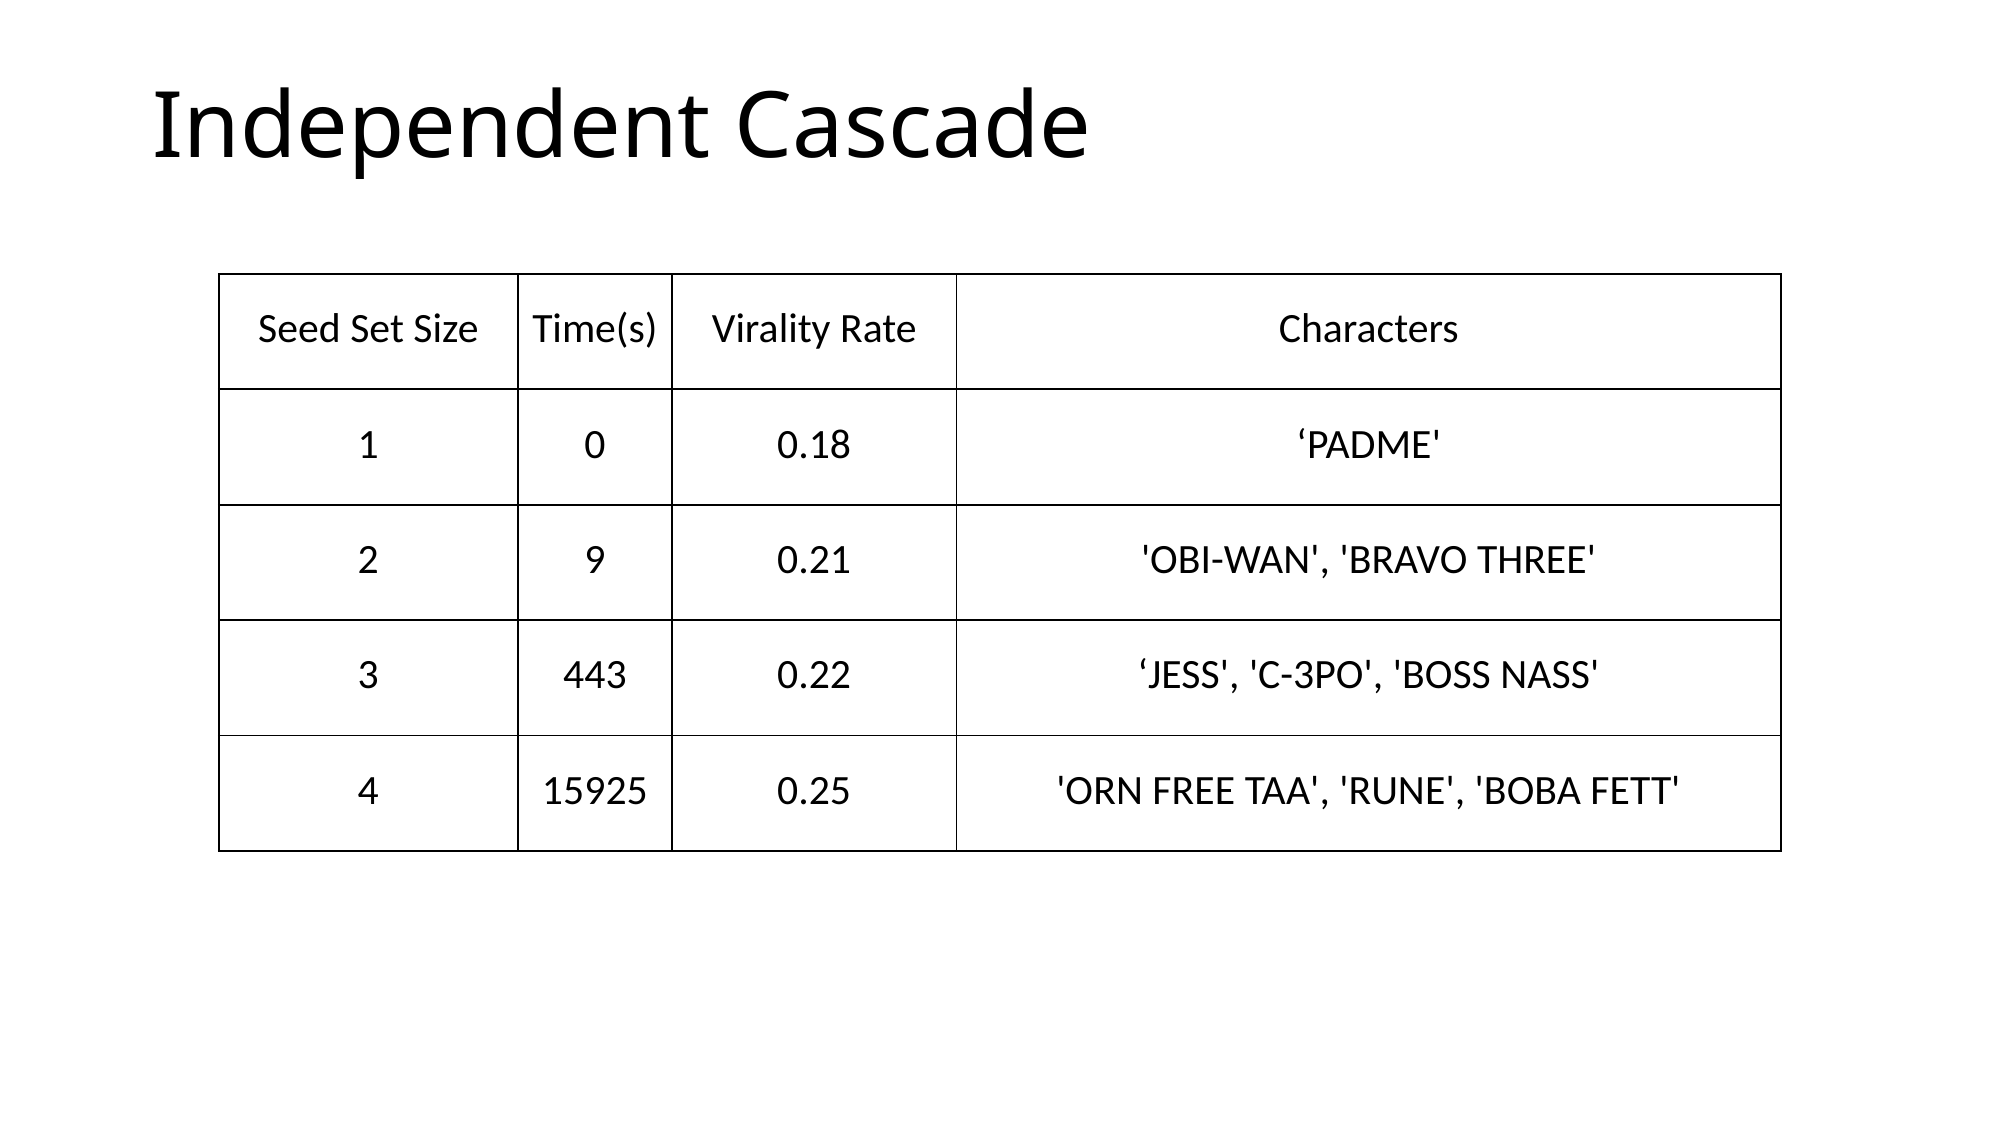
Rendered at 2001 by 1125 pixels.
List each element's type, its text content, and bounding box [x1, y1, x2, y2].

table_cell 0.25 [673, 736, 956, 850]
table_cell 2 [220, 506, 517, 619]
table_header Seed Set Size [220, 275, 517, 388]
table_header Time(s) [519, 275, 671, 388]
table_cell 0.21 [673, 506, 956, 619]
table_cell ‘PADME' [957, 390, 1780, 504]
table_cell 0.22 [673, 621, 956, 735]
title Independent Cascade [137, 59, 1863, 196]
table_cell 1 [220, 390, 517, 504]
table_cell 3 [220, 621, 517, 735]
table_cell 4 [220, 736, 517, 850]
table_cell ‘JESS', 'C-3PO', 'BOSS NASS' [957, 621, 1780, 735]
table_cell 9 [519, 506, 671, 619]
table_cell 0.18 [673, 390, 956, 504]
table_cell 0 [519, 390, 671, 504]
table_cell 'ORN FREE TAA', 'RUNE', 'BOBA FETT' [957, 736, 1780, 850]
table_cell 'OBI-WAN', 'BRAVO THREE' [957, 506, 1780, 619]
table_cell 15925 [519, 736, 671, 850]
table_header Characters [957, 275, 1780, 388]
table_cell 443 [519, 621, 671, 735]
table_header Virality Rate [673, 275, 956, 388]
